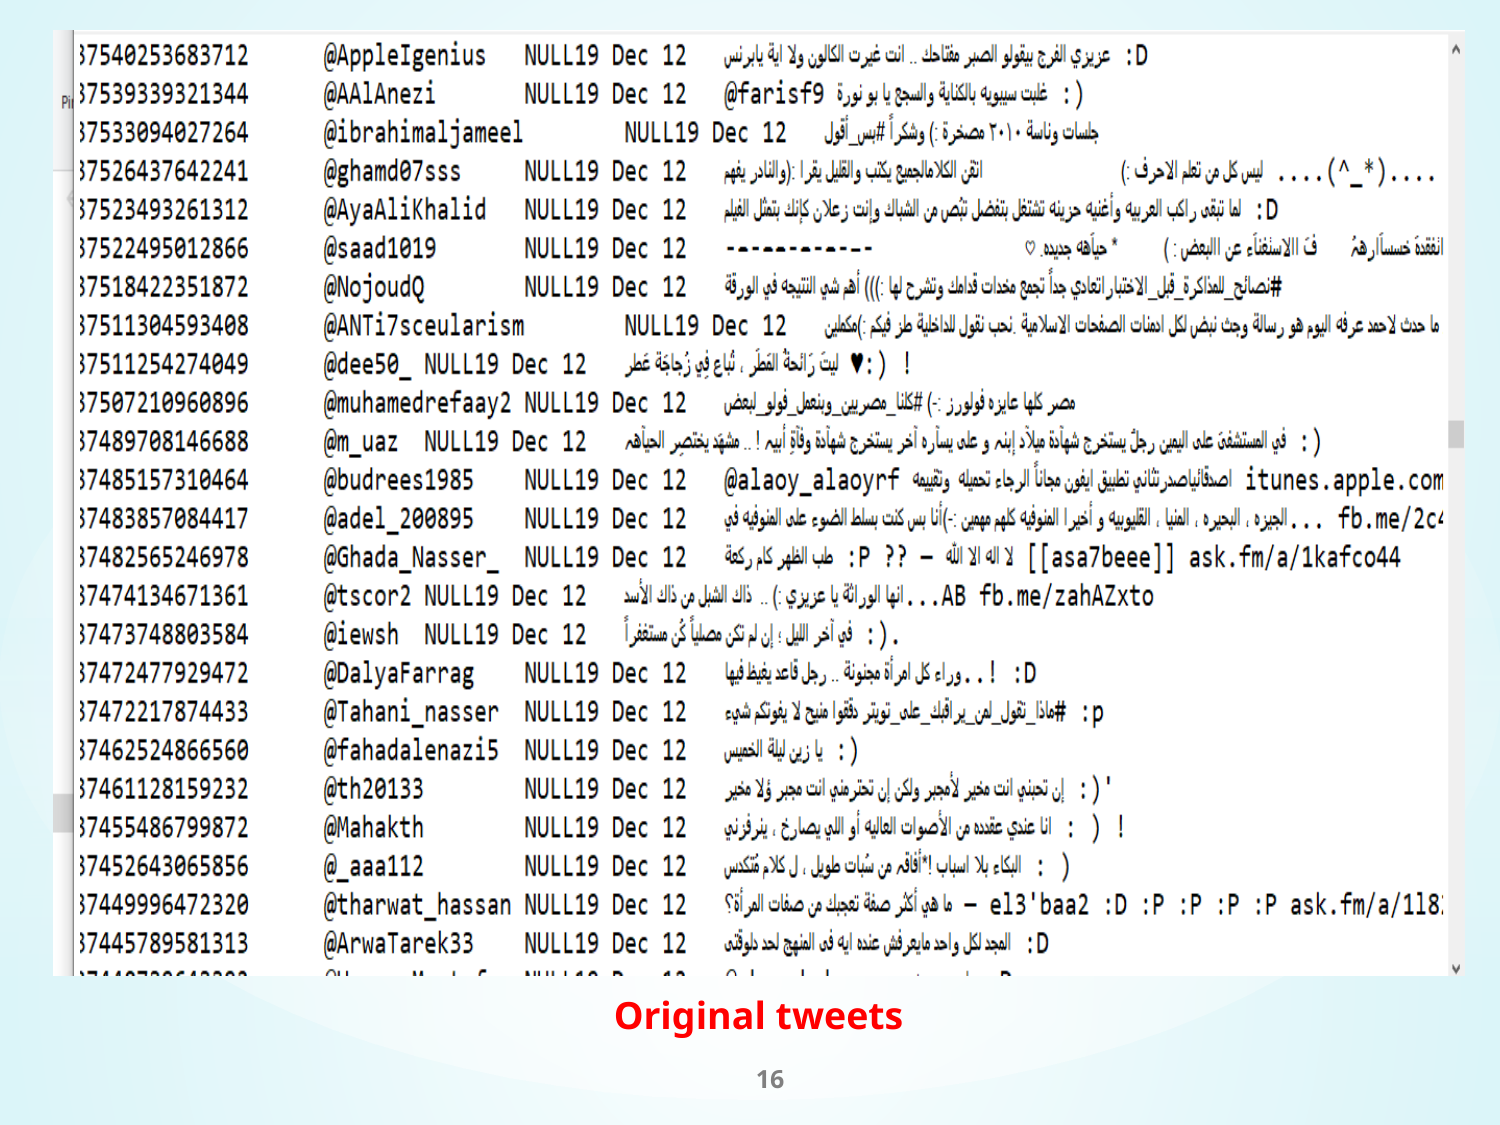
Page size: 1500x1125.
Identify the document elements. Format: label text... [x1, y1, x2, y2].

slide_number 16 [620, 1050, 921, 1110]
text_box Original tweets [487, 985, 1031, 1045]
picture [52, 30, 1465, 977]
